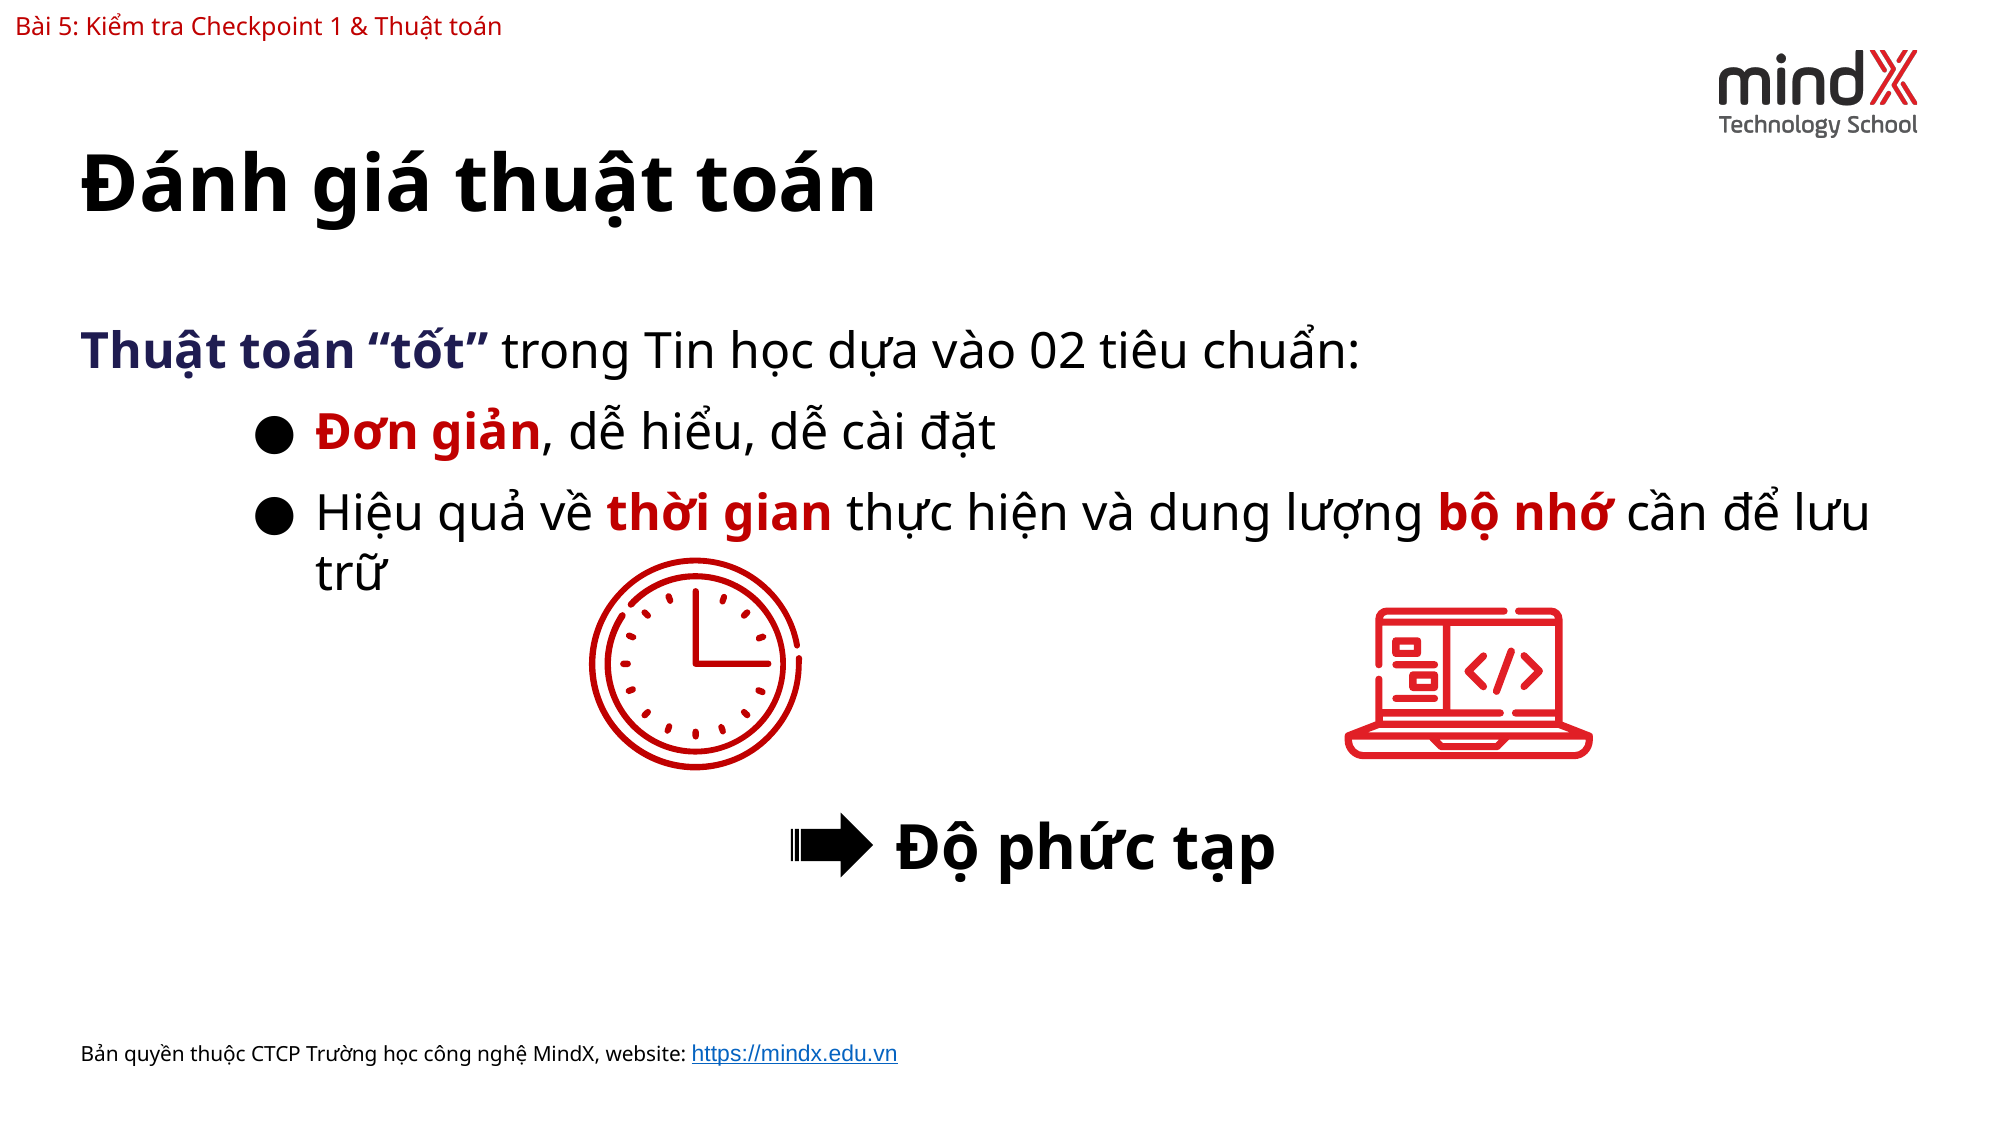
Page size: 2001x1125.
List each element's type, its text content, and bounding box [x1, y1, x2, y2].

text_box Thuật toán “tốt” trong Tin học dựa vào 02 tiêu chuẩn: Đơn giản, dễ hiểu, dễ cài đặt Hiệu quả về thời gian thực hiện và dung lượng bộ nhớ cần để lưu trữ [65, 303, 1967, 616]
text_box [1344, 607, 1594, 760]
text_box Bản quyền thuộc CTCP Trường học công nghệ MindX, website: https://mindx.edu.vn [65, 1026, 1100, 1092]
picture [1719, 50, 1918, 138]
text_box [790, 791, 1373, 899]
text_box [588, 557, 803, 771]
text_box Bài 5: Kiểm tra Checkpoint 1 & Thuật toán [0, 0, 540, 54]
text_box Đánh giá thuật toán [65, 125, 1455, 235]
